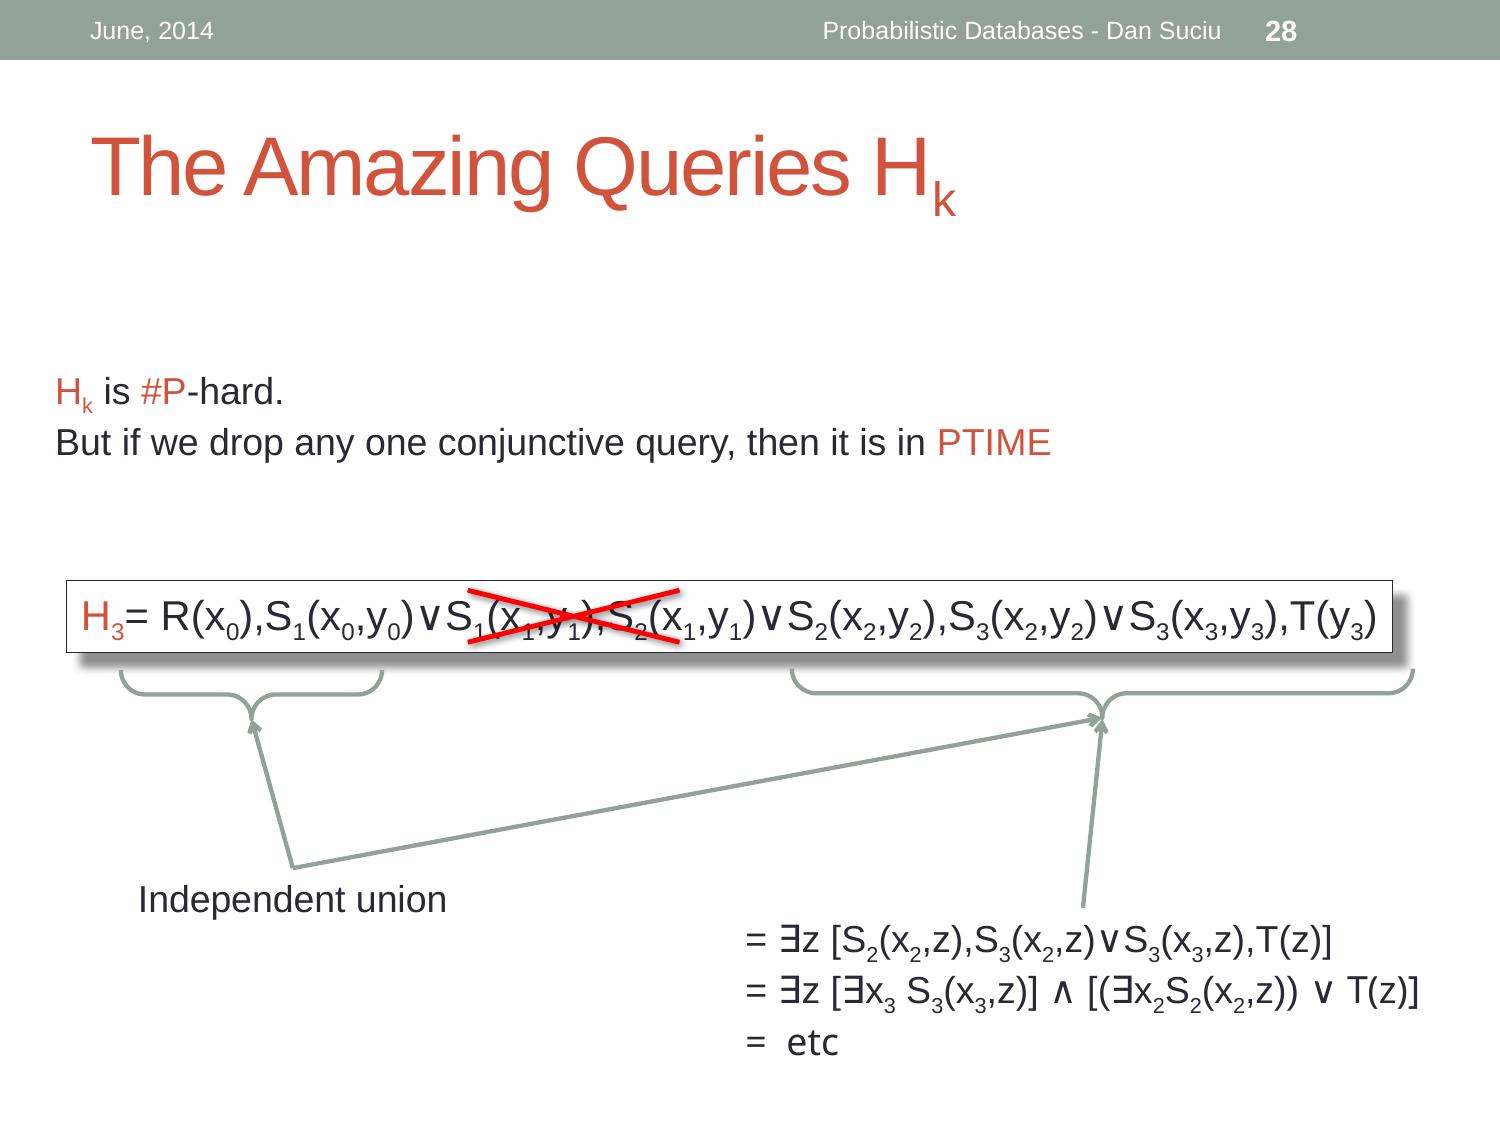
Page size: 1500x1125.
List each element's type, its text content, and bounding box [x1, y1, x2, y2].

footer Probabilistic Databases - Dan Suciu [562, 3, 1238, 57]
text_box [251, 718, 290, 869]
text_box Independent union [123, 868, 463, 928]
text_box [467, 588, 685, 650]
text_box = ∃z [S2(x2,z),S3(x2,z)∨S3(x3,z),T(z)] = ∃z [∃x3 S3(x3,z)] ∧ [(∃x2S2(x2,z)) ∨ T(z)] = etc [730, 907, 1436, 1070]
text_box [789, 668, 1416, 714]
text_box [292, 717, 1082, 869]
slide_number 28 [1250, 3, 1425, 57]
text_box H3= R(x0),S1(x0,y0)∨S1(x1,y1),S2(x1,y1)∨S2(x2,y2),S3(x2,y2)∨S3(x3,y3),T(y3) [66, 580, 1393, 653]
text_box [467, 588, 680, 645]
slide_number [75, 3, 550, 57]
text_box [118, 669, 385, 719]
title The Amazing Queries Hk [75, 87, 1425, 250]
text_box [1082, 718, 1103, 909]
text_box Hk is #P-hard. But if we drop any one conjunctive query, then it is in PTIME [40, 359, 1067, 471]
